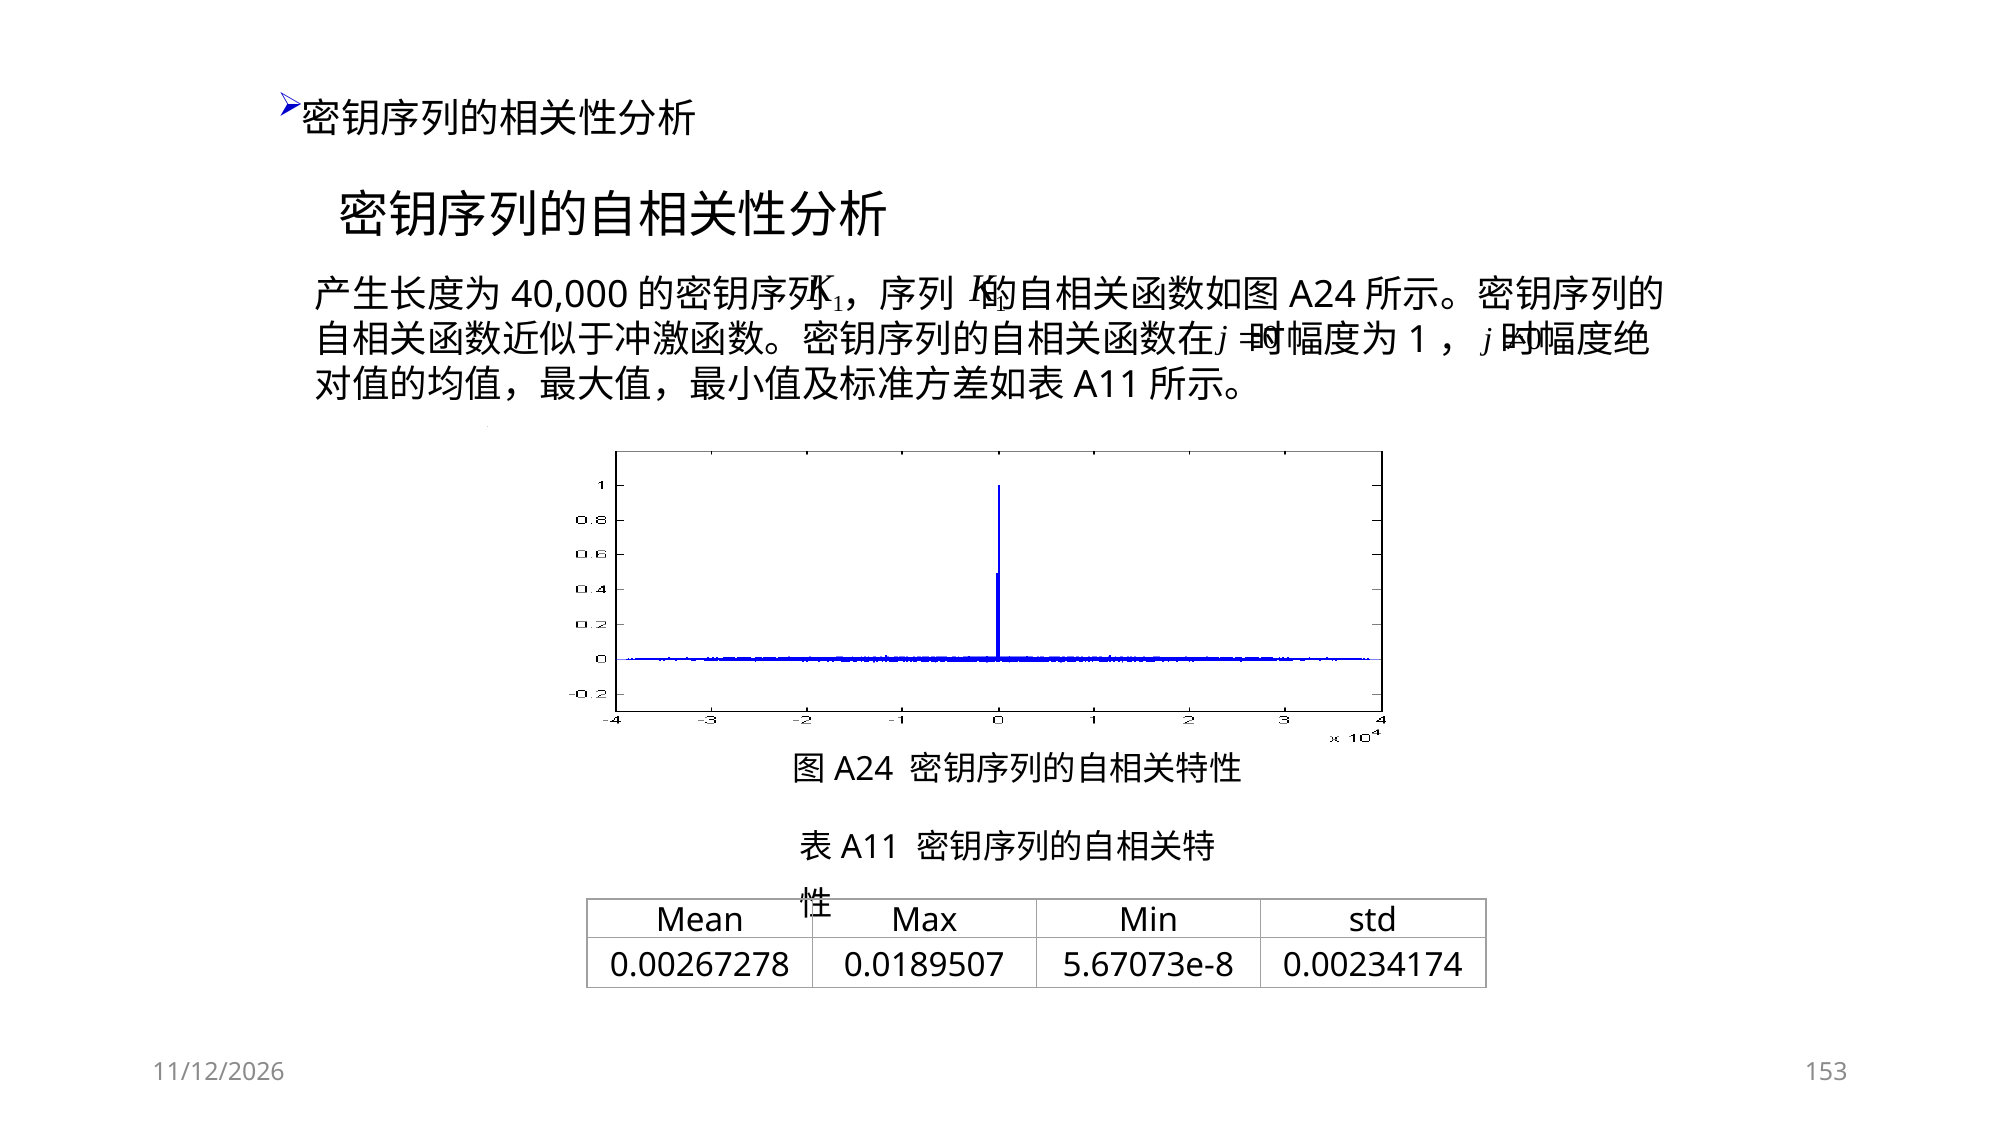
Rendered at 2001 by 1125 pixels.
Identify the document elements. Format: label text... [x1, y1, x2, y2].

slide_number 153 [1412, 1042, 1863, 1103]
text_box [586, 898, 1487, 988]
text_box 图A24 密钥序列的自相关特性 [704, 746, 1331, 795]
text_box 密钥序列的自相关性分析 [312, 174, 925, 250]
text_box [962, 262, 1011, 318]
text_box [799, 262, 849, 318]
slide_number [137, 1042, 588, 1103]
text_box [1206, 317, 1286, 363]
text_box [1472, 320, 1548, 363]
text_box 产生长度为40,000的密钥序列 ，序列 的自相关函数如图A24所示。密钥序列的自相关函数近似于冲激函数。密钥序列的自相关函数在 时幅度为1， 时幅度绝对值的均值，最大值，最小值及标准方差如表A11所示。 [300, 262, 1700, 413]
text_box 表A11 密钥序列的自相关特性 [784, 818, 1260, 898]
picture [487, 426, 1475, 746]
title 密钥序列的相关性分析 [262, 70, 1606, 154]
